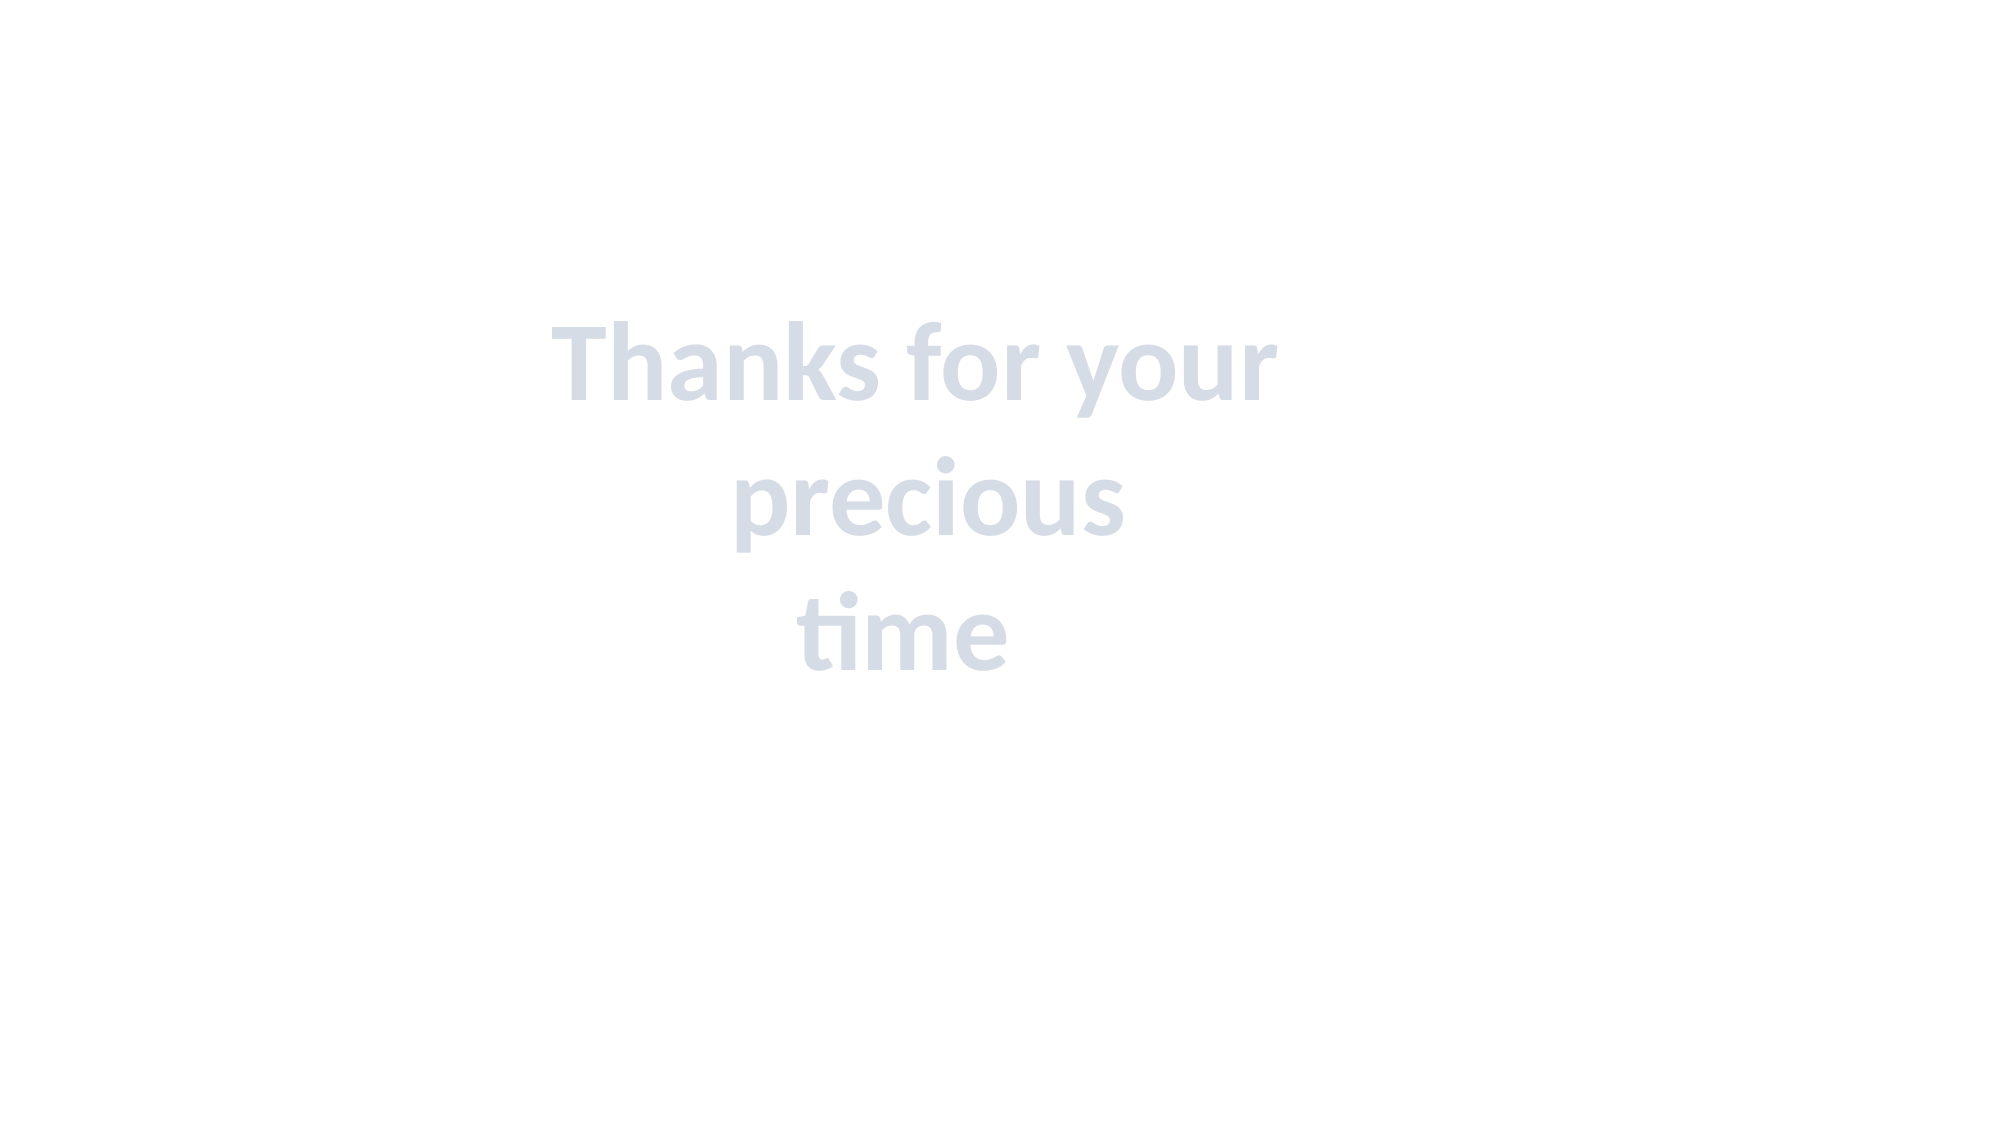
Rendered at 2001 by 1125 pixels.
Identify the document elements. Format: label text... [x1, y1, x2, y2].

text_box Thanks for your precious time [536, 280, 1295, 701]
